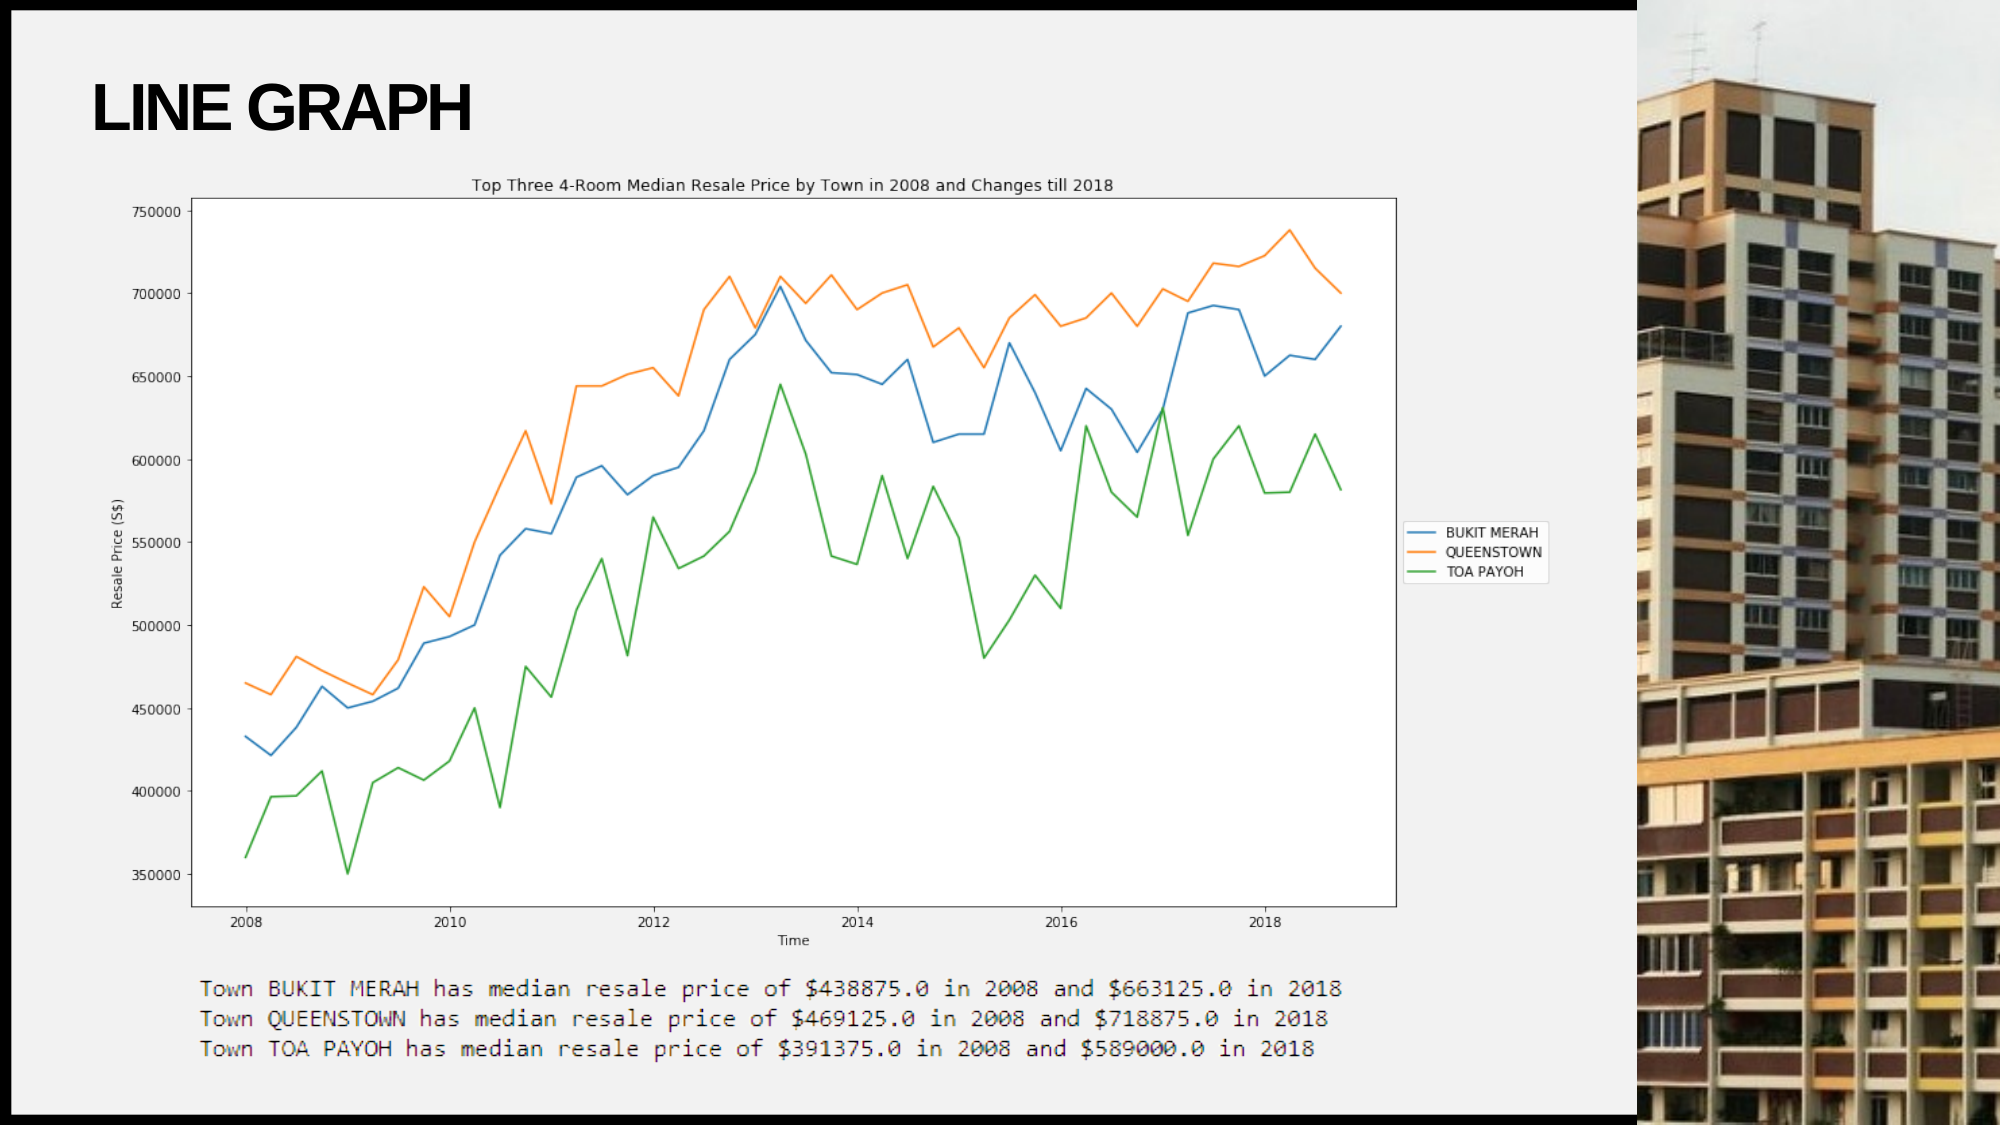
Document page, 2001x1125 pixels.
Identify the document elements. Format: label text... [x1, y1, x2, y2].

picture [1637, 0, 2000, 1125]
picture [189, 969, 1390, 1073]
picture [102, 169, 1558, 956]
title line graph [91, 73, 943, 145]
